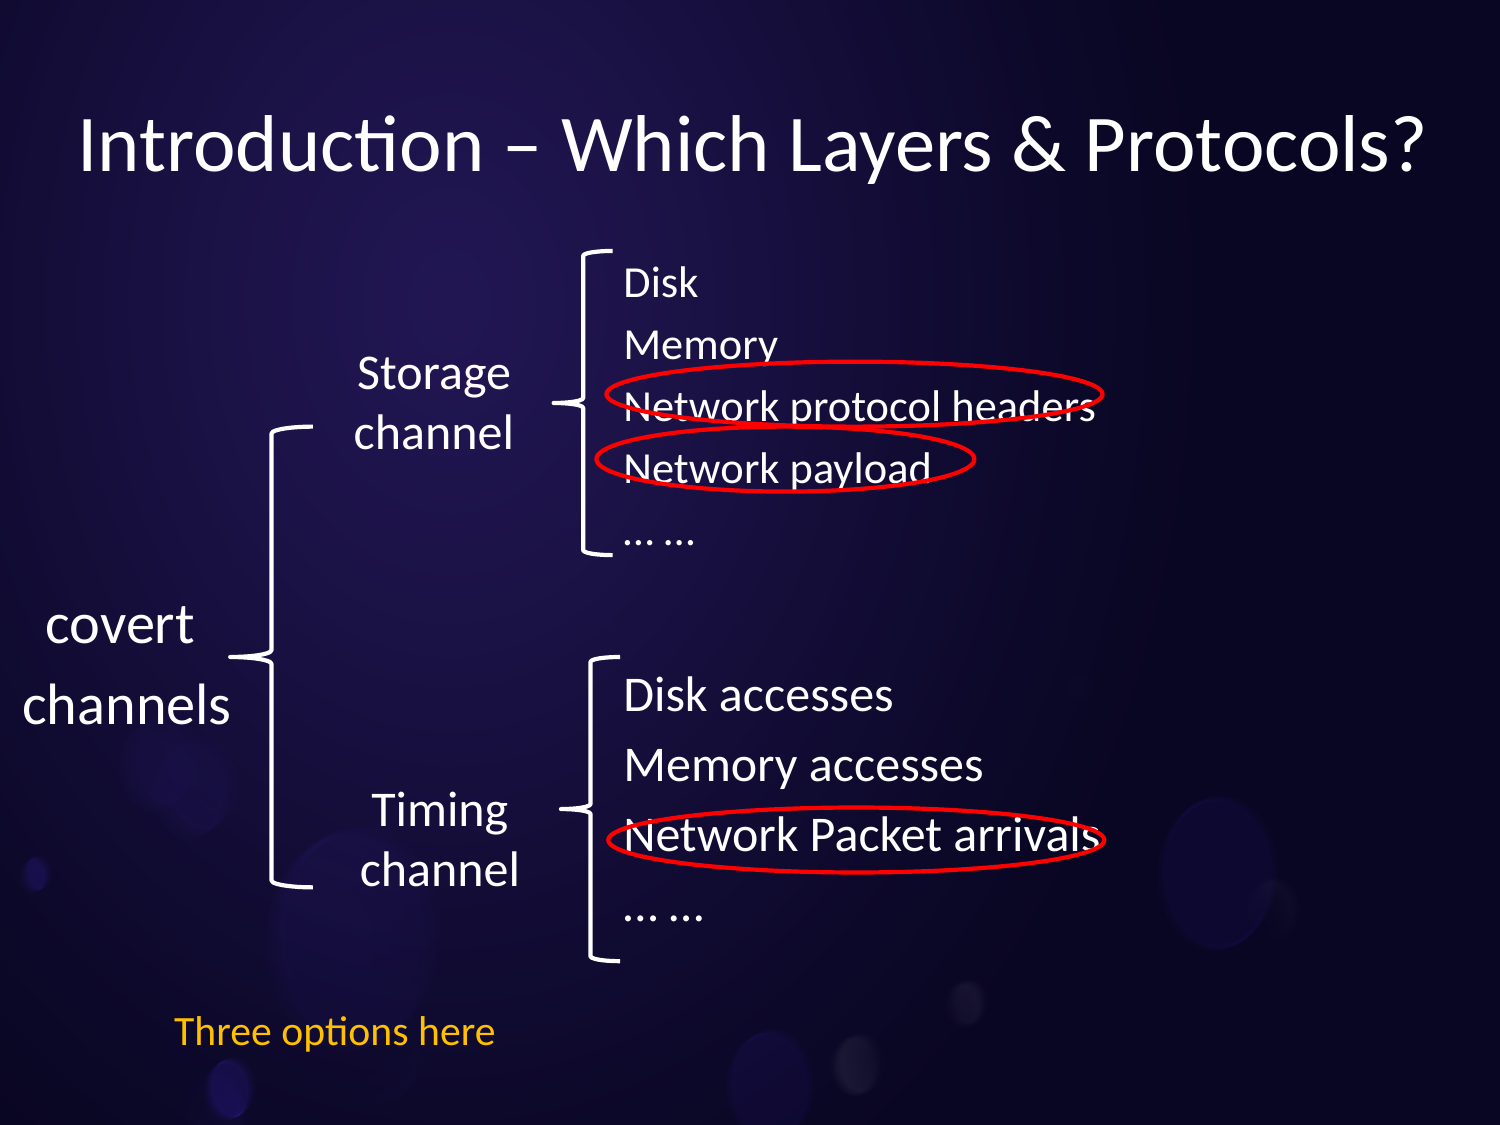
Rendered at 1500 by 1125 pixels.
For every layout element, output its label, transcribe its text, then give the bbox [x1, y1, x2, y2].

text_box [604, 359, 1105, 429]
text_box [552, 250, 608, 556]
text_box Timing channel [318, 769, 561, 911]
text_box Three options here [159, 996, 511, 1062]
text_box Storage channel [312, 332, 555, 474]
picture [0, 0, 1500, 1125]
text_box [594, 425, 977, 494]
text_box Disk accesses Memory accesses Network Packet arrivals … … [608, 654, 1282, 974]
text_box [229, 425, 313, 889]
text_box [560, 656, 608, 962]
text_box [606, 805, 1107, 875]
text_box Introduction – Which Layers & Protocols? [41, 45, 1467, 233]
list covert channels [5, 577, 248, 737]
text_box Disk Memory Network protocol headers Network payload … … [608, 245, 1317, 565]
